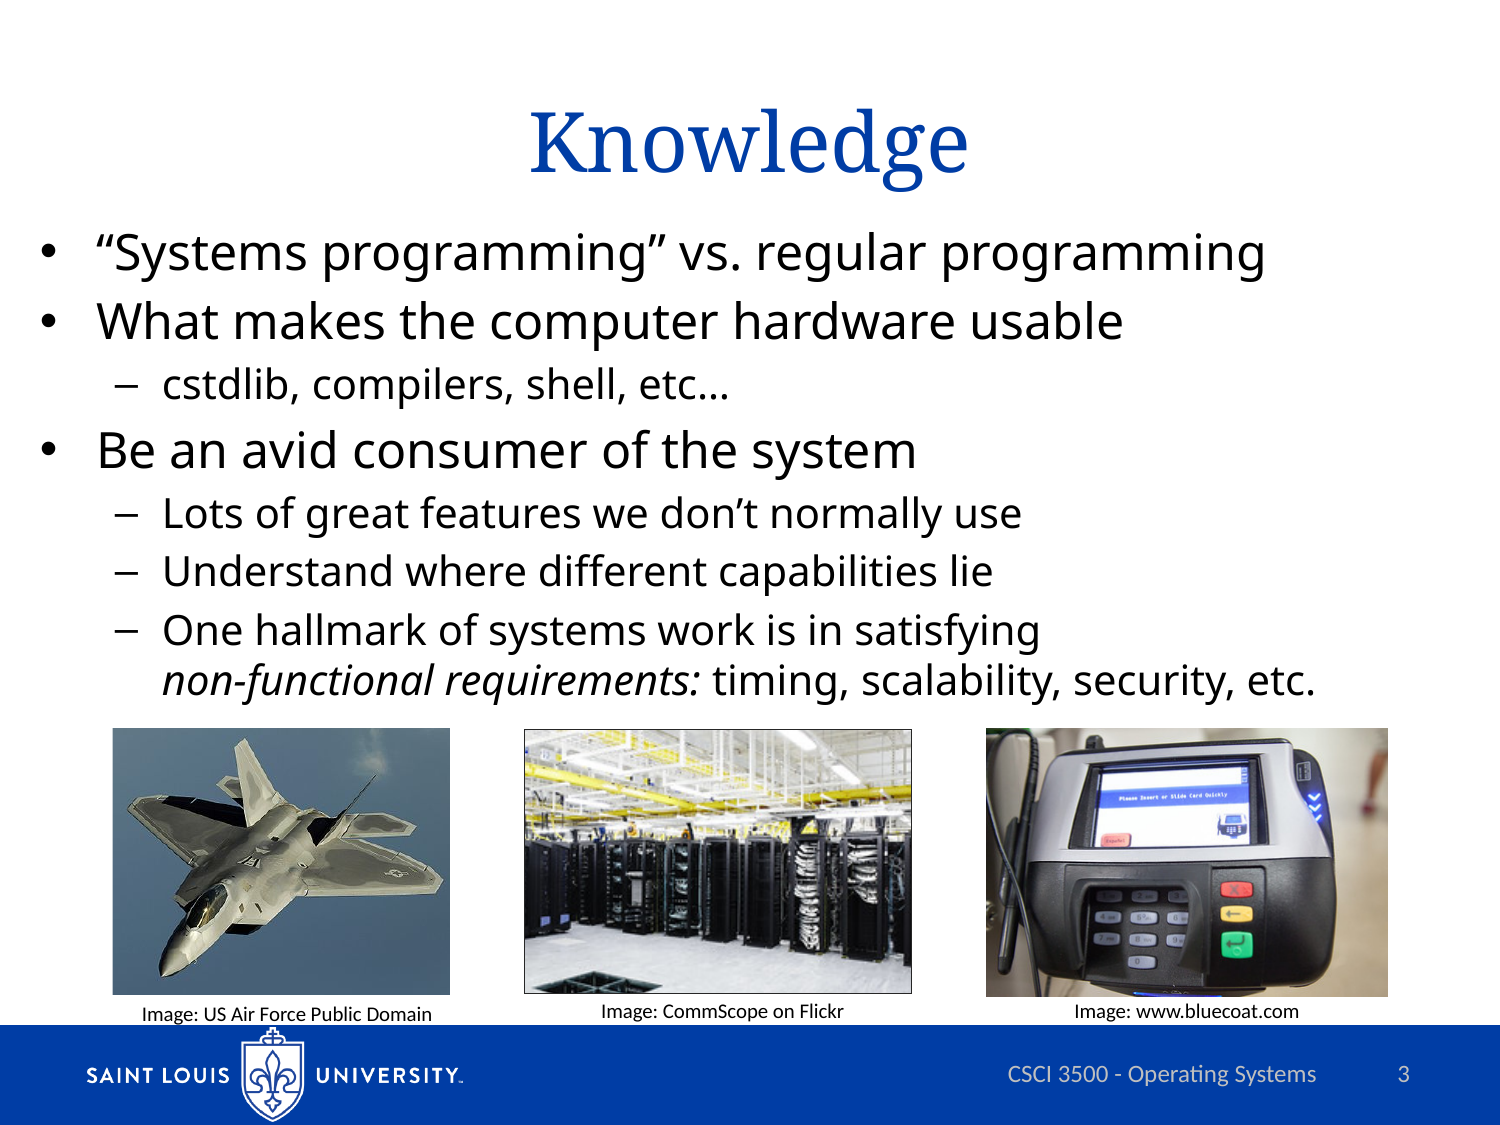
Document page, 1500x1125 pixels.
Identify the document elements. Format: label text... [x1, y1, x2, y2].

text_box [524, 729, 912, 1032]
title Knowledge [75, 45, 1425, 212]
footer CSCI 3500 - Operating Systems [924, 1042, 1074, 1103]
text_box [112, 728, 451, 1034]
picture [87, 1027, 463, 1122]
slide_number 3 [1074, 1042, 1425, 1103]
list “Systems programming” vs. regular programming What makes the computer hardware usable cstdlib, compilers, shell, etc… Be an avid consumer of the system Lots of great features we don’t normally use Understand where different capabilities lie One hallmark of systems work is in satisfying non-functional requirements: timing, scalability, security, etc. [24, 212, 1475, 955]
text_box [986, 728, 1388, 1032]
